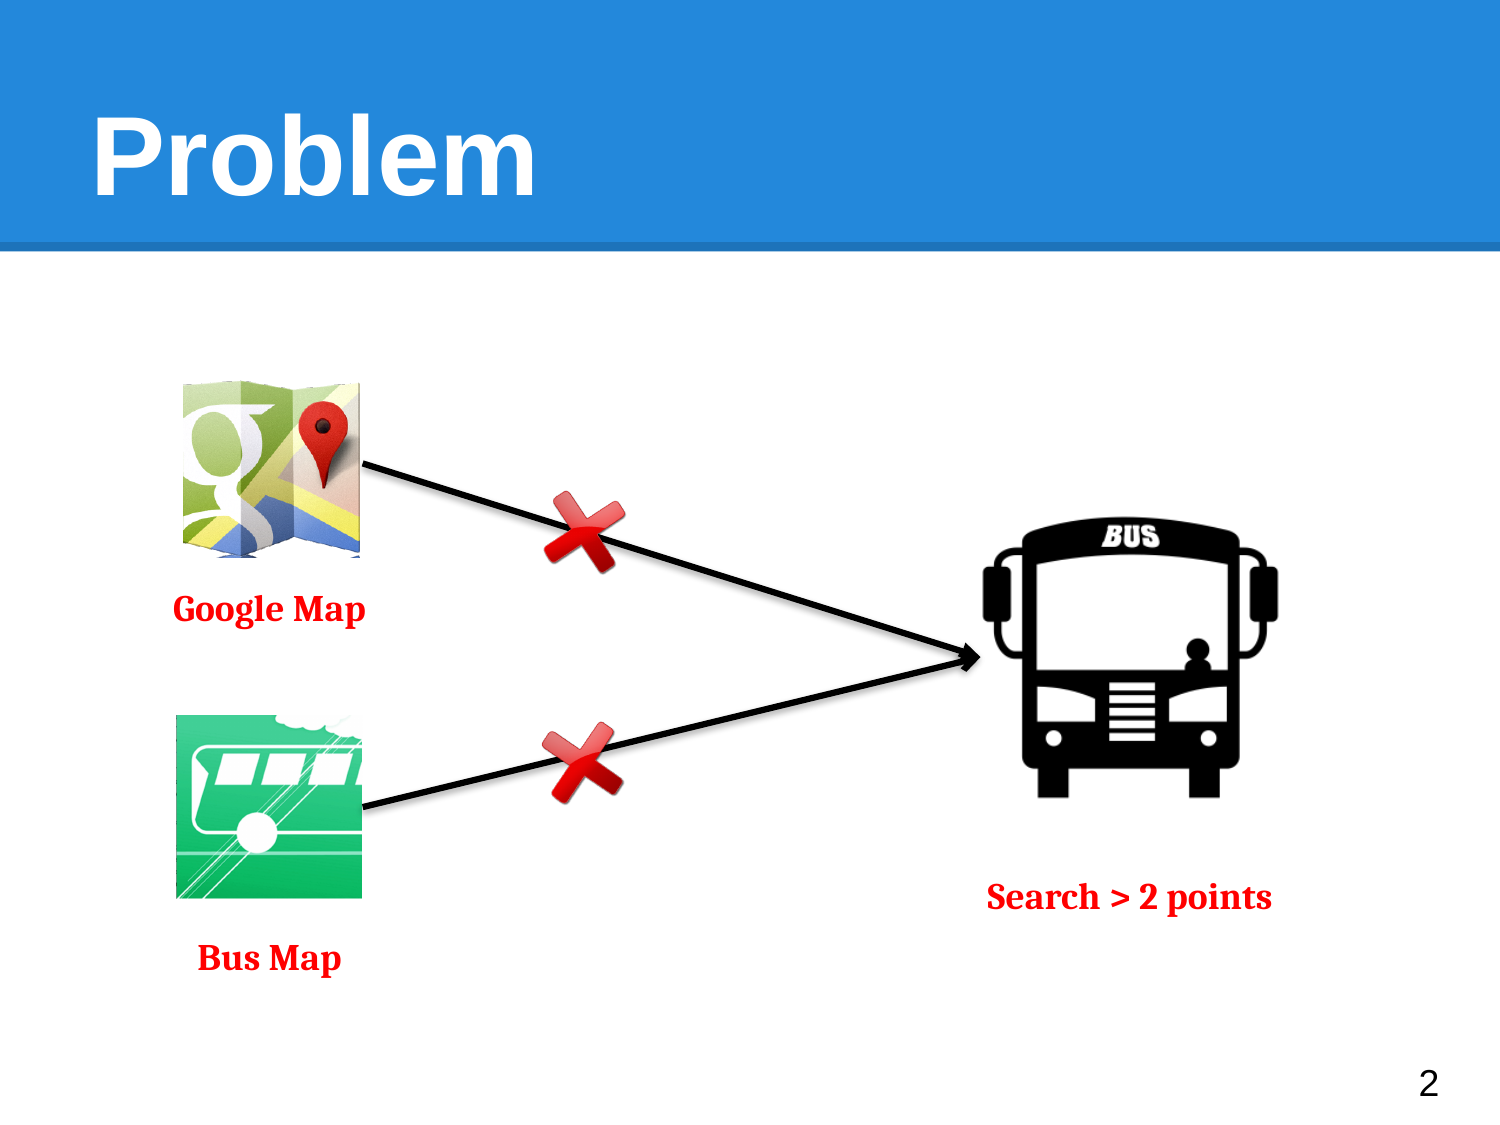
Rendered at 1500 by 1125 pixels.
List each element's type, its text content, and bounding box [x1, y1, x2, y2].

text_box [362, 656, 981, 808]
slide_number 2 [1403, 1038, 1494, 1125]
text_box Search > 2 points [972, 865, 1288, 925]
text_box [153, 369, 387, 987]
picture [545, 725, 621, 801]
picture [546, 494, 622, 571]
title Problem [75, 45, 1425, 233]
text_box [391, 463, 981, 655]
picture [980, 506, 1281, 808]
